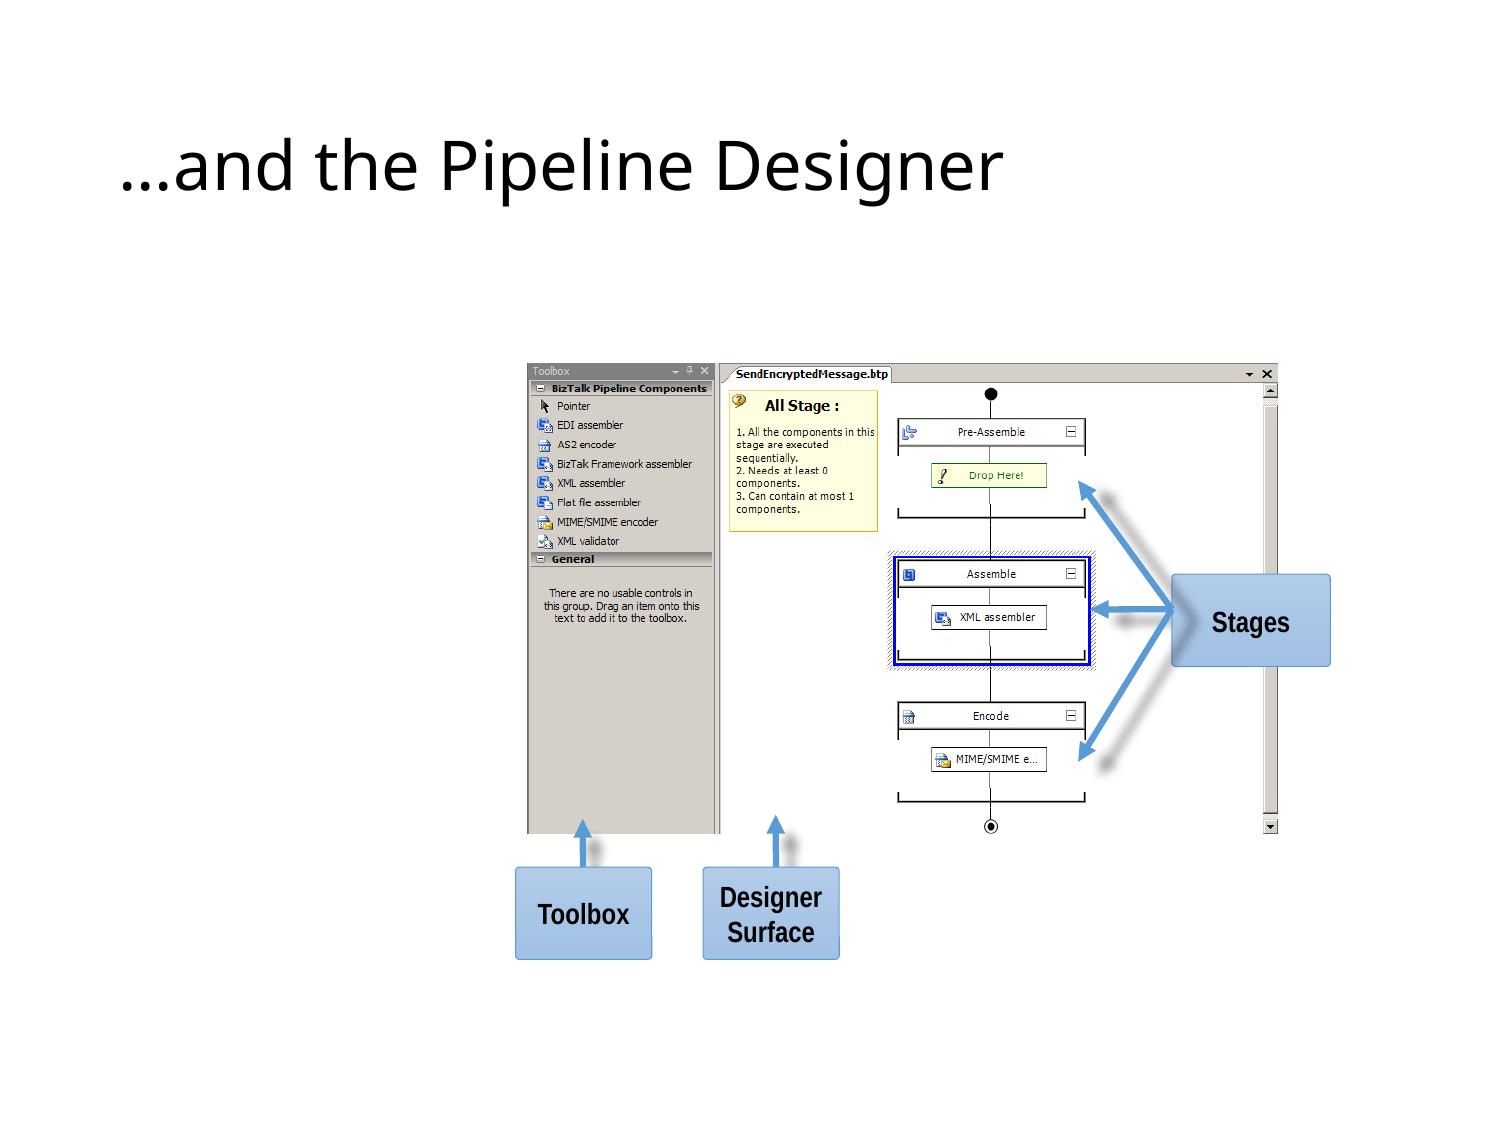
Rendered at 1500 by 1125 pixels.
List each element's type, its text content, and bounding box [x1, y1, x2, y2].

title ...and the Pipeline Designer [103, 59, 1397, 278]
text_box Stages [1278, 573, 1331, 667]
text_box Toolbox [515, 866, 653, 961]
text_box Designer Surface [702, 866, 840, 961]
picture [527, 363, 1278, 834]
